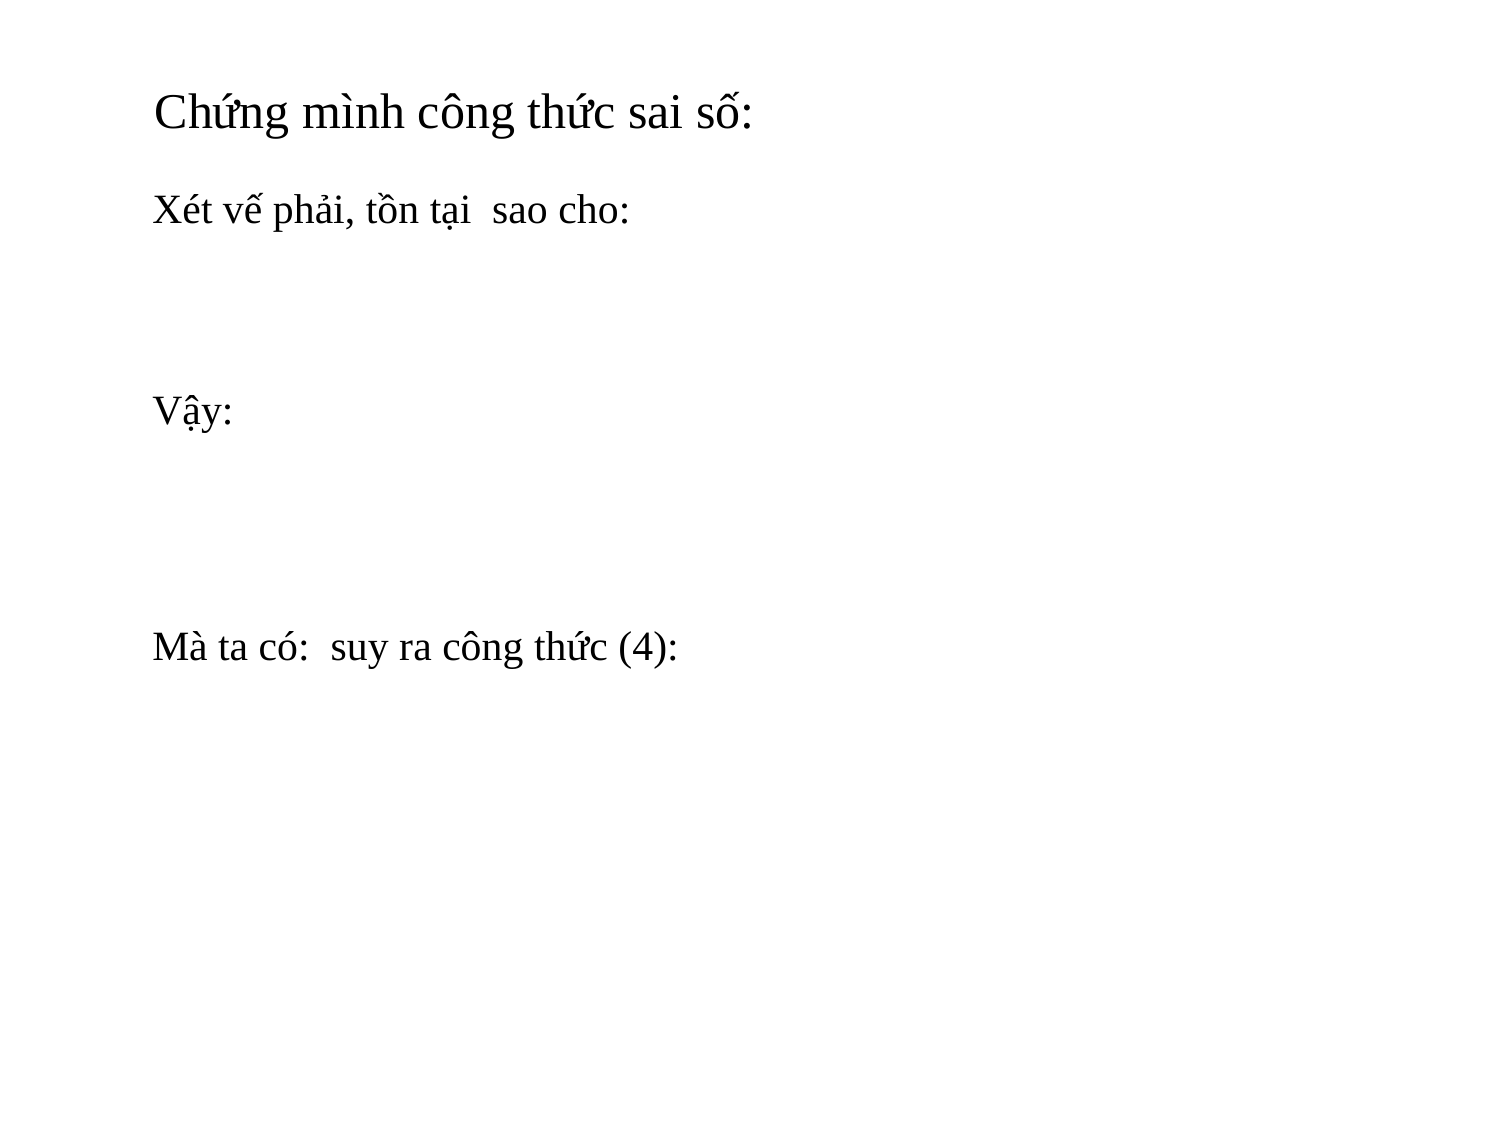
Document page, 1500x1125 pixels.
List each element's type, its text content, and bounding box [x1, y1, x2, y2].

text_box Chứng mình công thức sai số: [140, 62, 771, 147]
